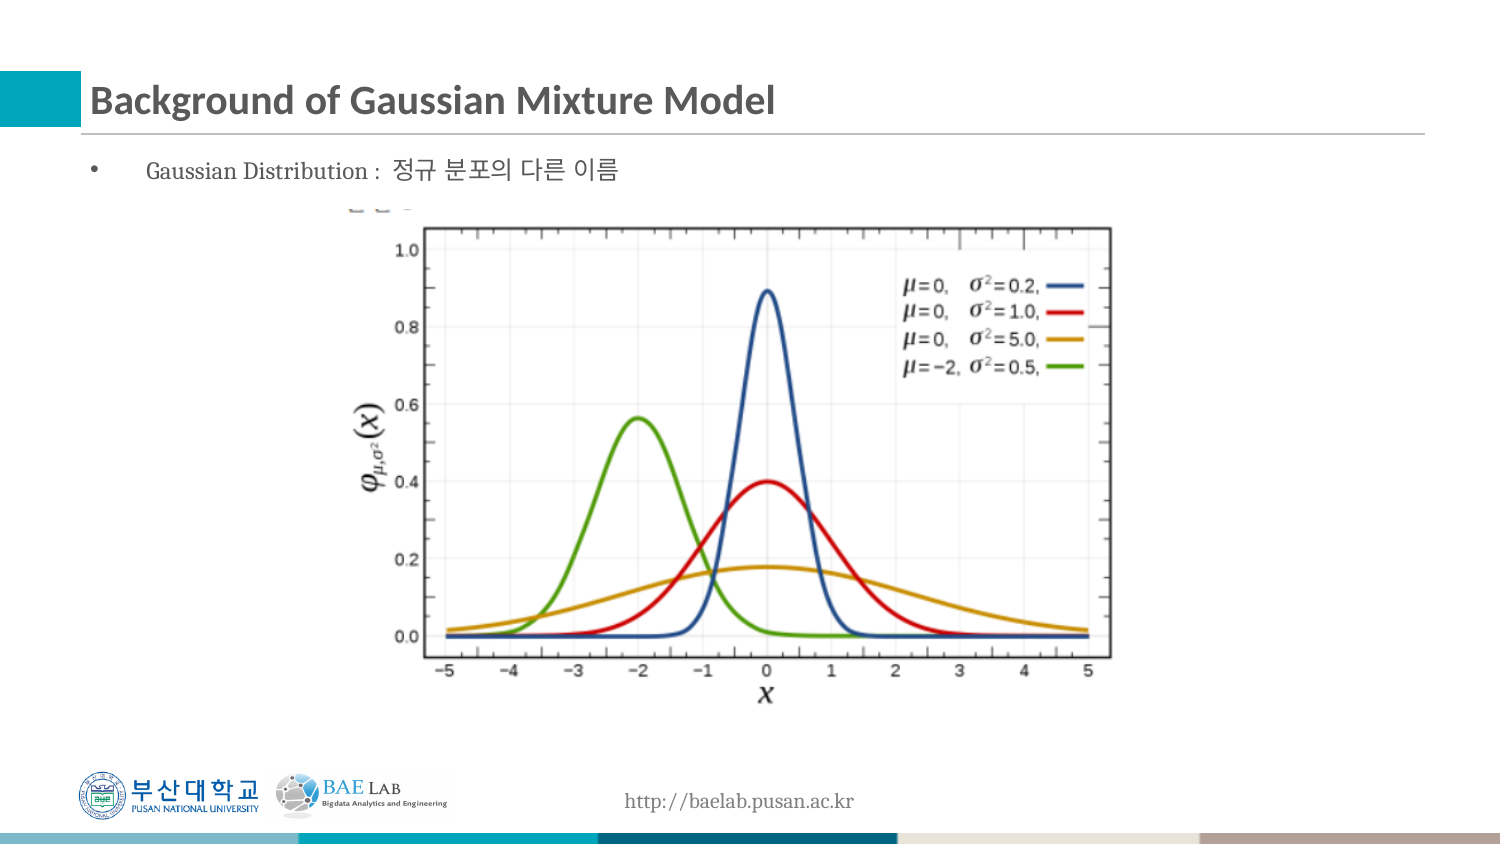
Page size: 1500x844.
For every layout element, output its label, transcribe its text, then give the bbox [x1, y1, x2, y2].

list Gaussian Distribution : 정규 분포의 다른 이름 [75, 146, 1425, 754]
picture [0, 833, 598, 844]
picture [897, 833, 1500, 844]
title Background of Gaussian Mixture Model [75, 71, 1425, 125]
picture [270, 767, 450, 821]
picture [337, 209, 1139, 710]
picture [74, 767, 260, 824]
